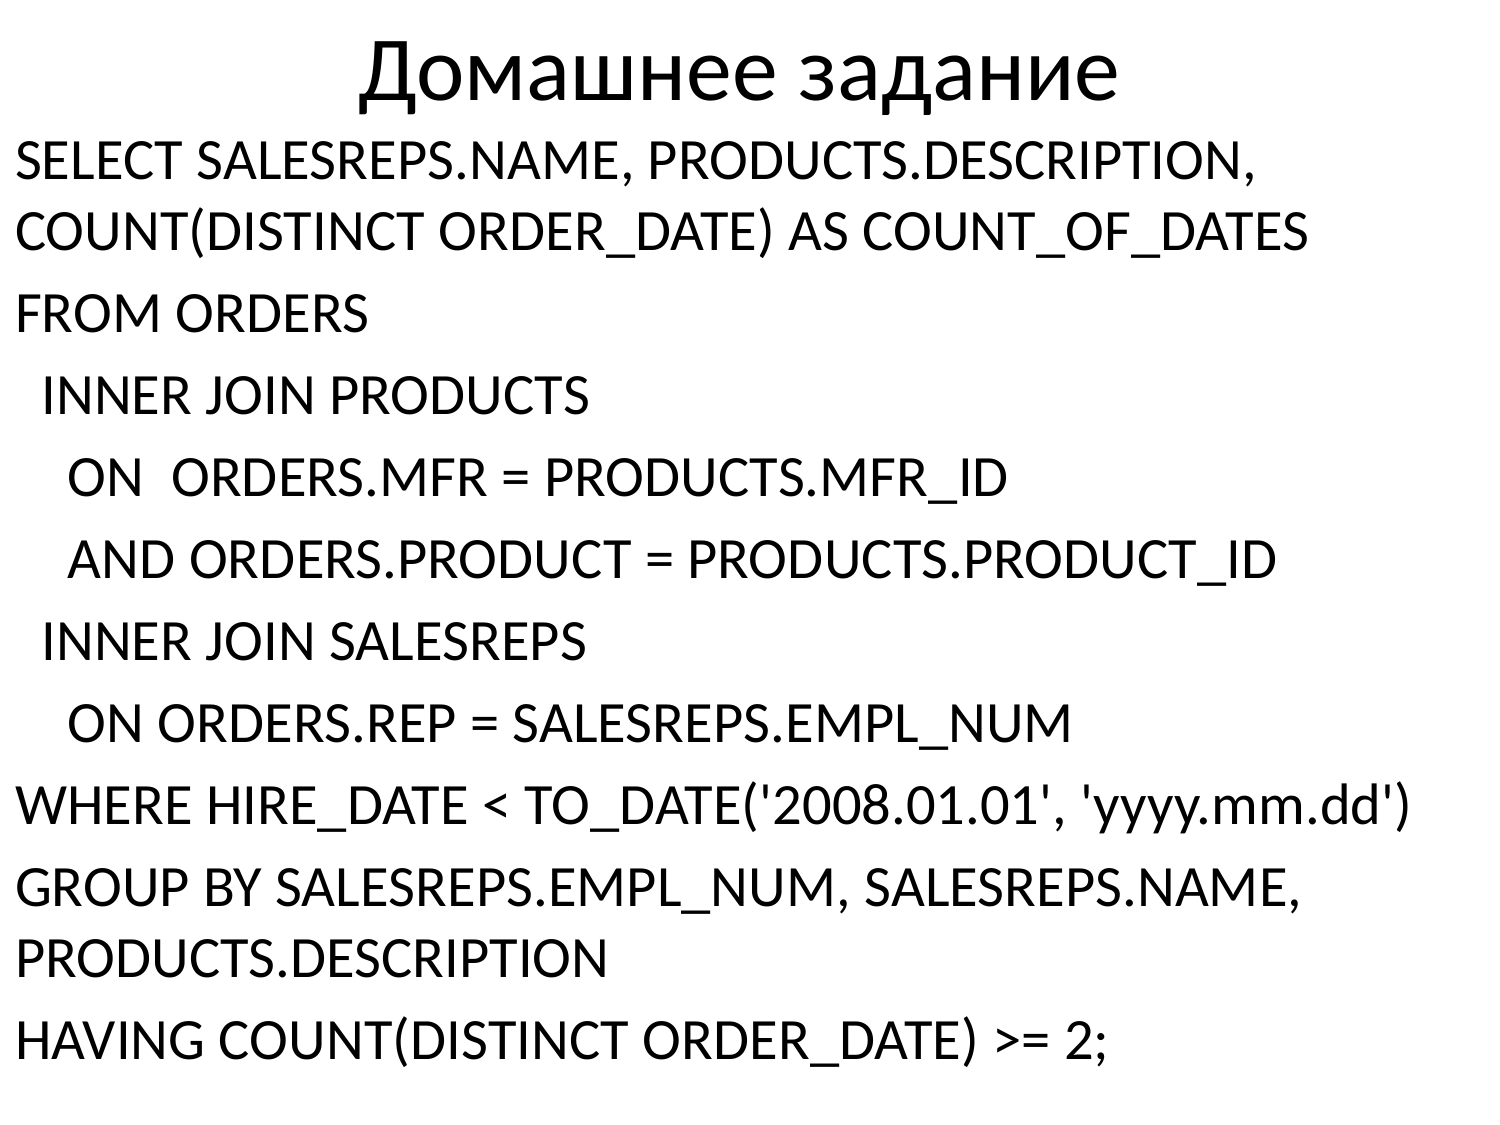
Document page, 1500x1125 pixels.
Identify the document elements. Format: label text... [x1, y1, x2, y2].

title Домашнее задание [64, 0, 1415, 113]
list SELECT SALESREPS.NAME, PRODUCTS.DESCRIPTION, COUNT(DISTINCT ORDER_DATE) AS COUNT_OF_DATES FROM ORDERS INNER JOIN PRODUCTS ON ORDERS.MFR = PRODUCTS.MFR_ID AND ORDERS.PRODUCT = PRODUCTS.PRODUCT_ID INNER JOIN SALESREPS ON ORDERS.REP = SALESREPS.EMPL_NUM WHERE HIRE_DATE < TO_DATE('2008.01.01', 'yyyy.mm.dd') GROUP BY SALESREPS.EMPL_NUM, SALESREPS.NAME, PRODUCTS.DESCRIPTION HAVING COUNT(DISTINCT ORDER_DATE) >= 2; [0, 113, 1483, 1094]
